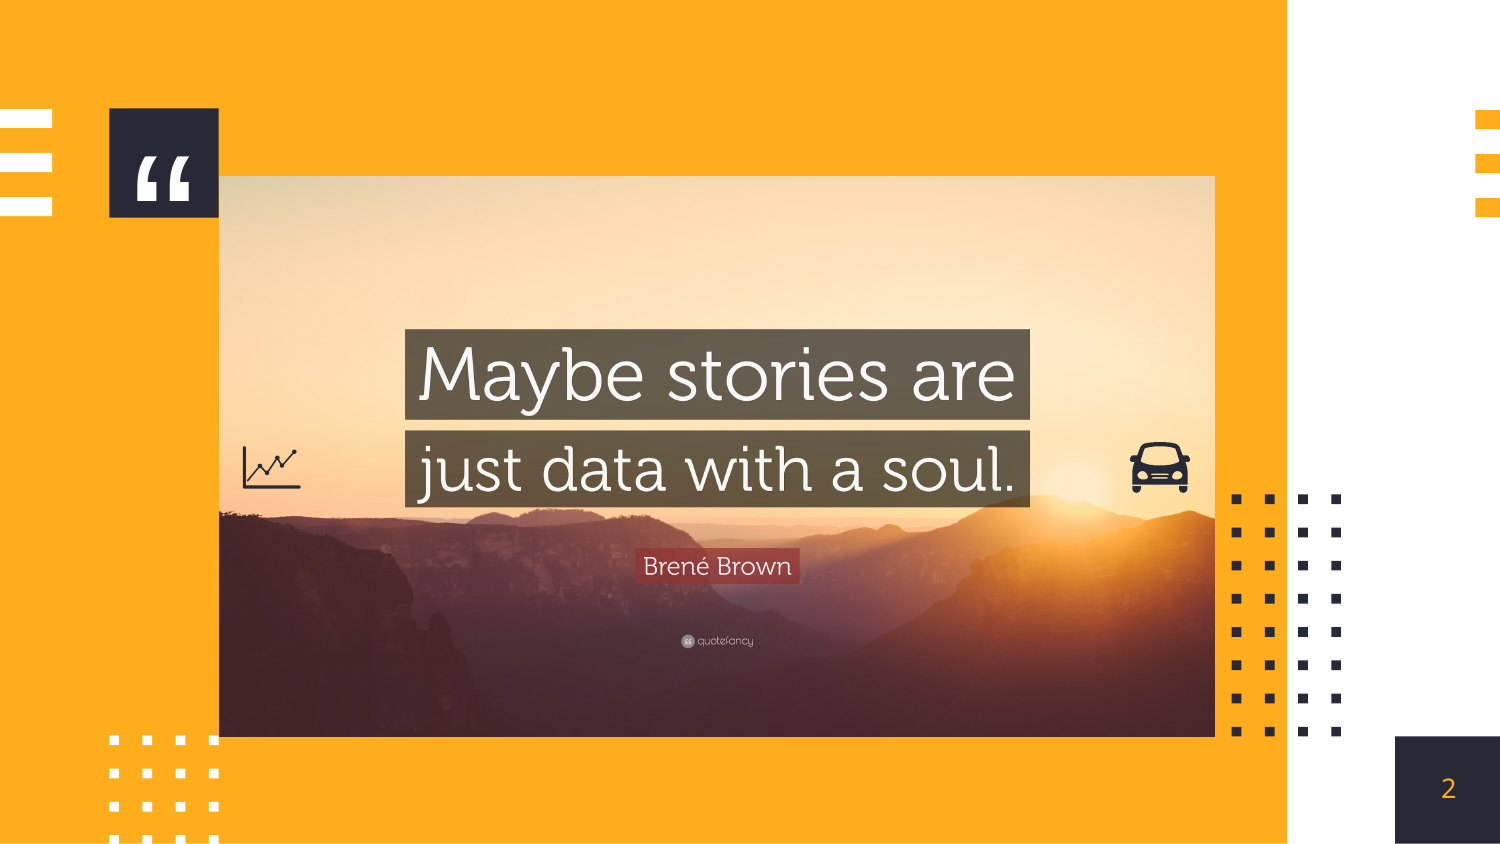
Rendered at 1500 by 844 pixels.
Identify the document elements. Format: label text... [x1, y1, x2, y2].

picture [219, 176, 1215, 737]
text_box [242, 446, 301, 489]
slide_number 2 [1395, 736, 1500, 844]
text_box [1129, 441, 1191, 494]
